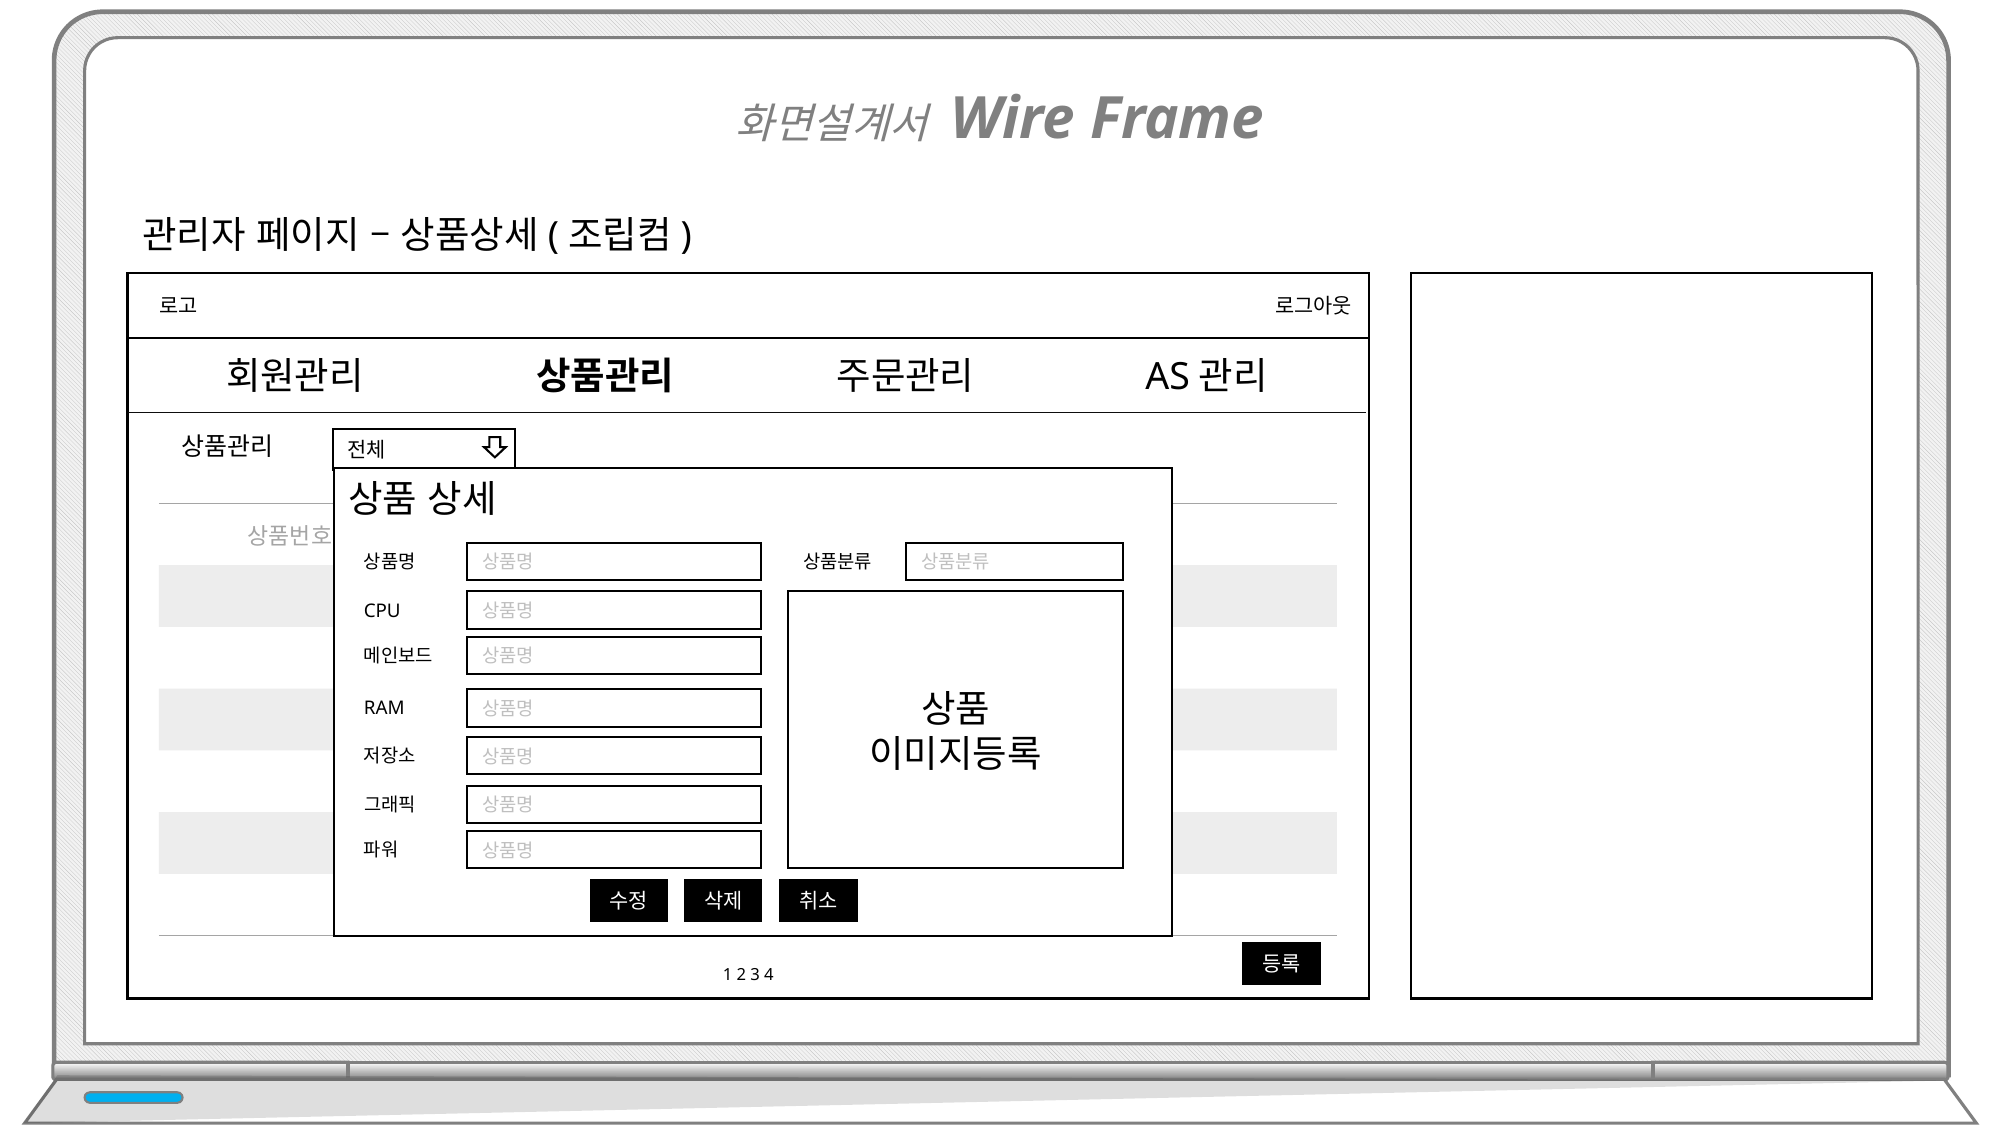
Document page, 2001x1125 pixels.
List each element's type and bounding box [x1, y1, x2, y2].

text_box [23, 11, 1977, 1124]
